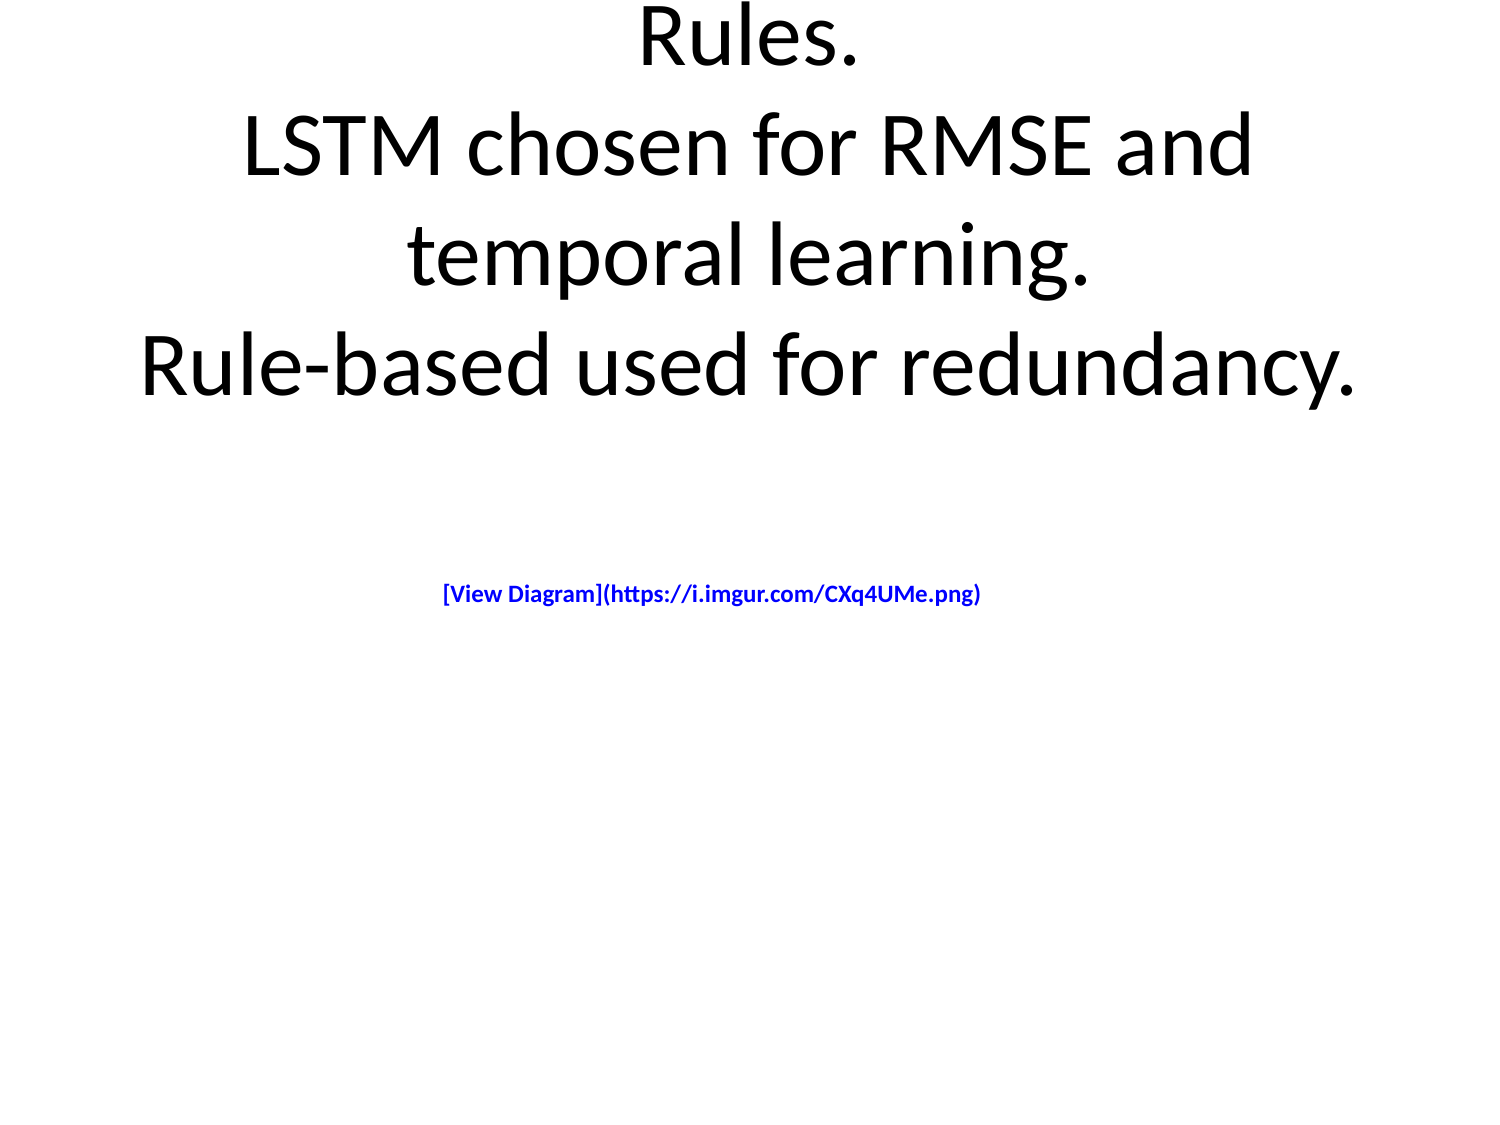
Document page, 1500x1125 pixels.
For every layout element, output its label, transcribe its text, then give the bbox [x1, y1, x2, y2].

title Compared LSTM vs. XGBoost vs. Rules. LSTM chosen for RMSE and temporal learning. Rule-based used for redundancy. [75, 45, 1425, 233]
text_box [View Diagram](https://i.imgur.com/CXq4UMe.png) [427, 525, 998, 615]
